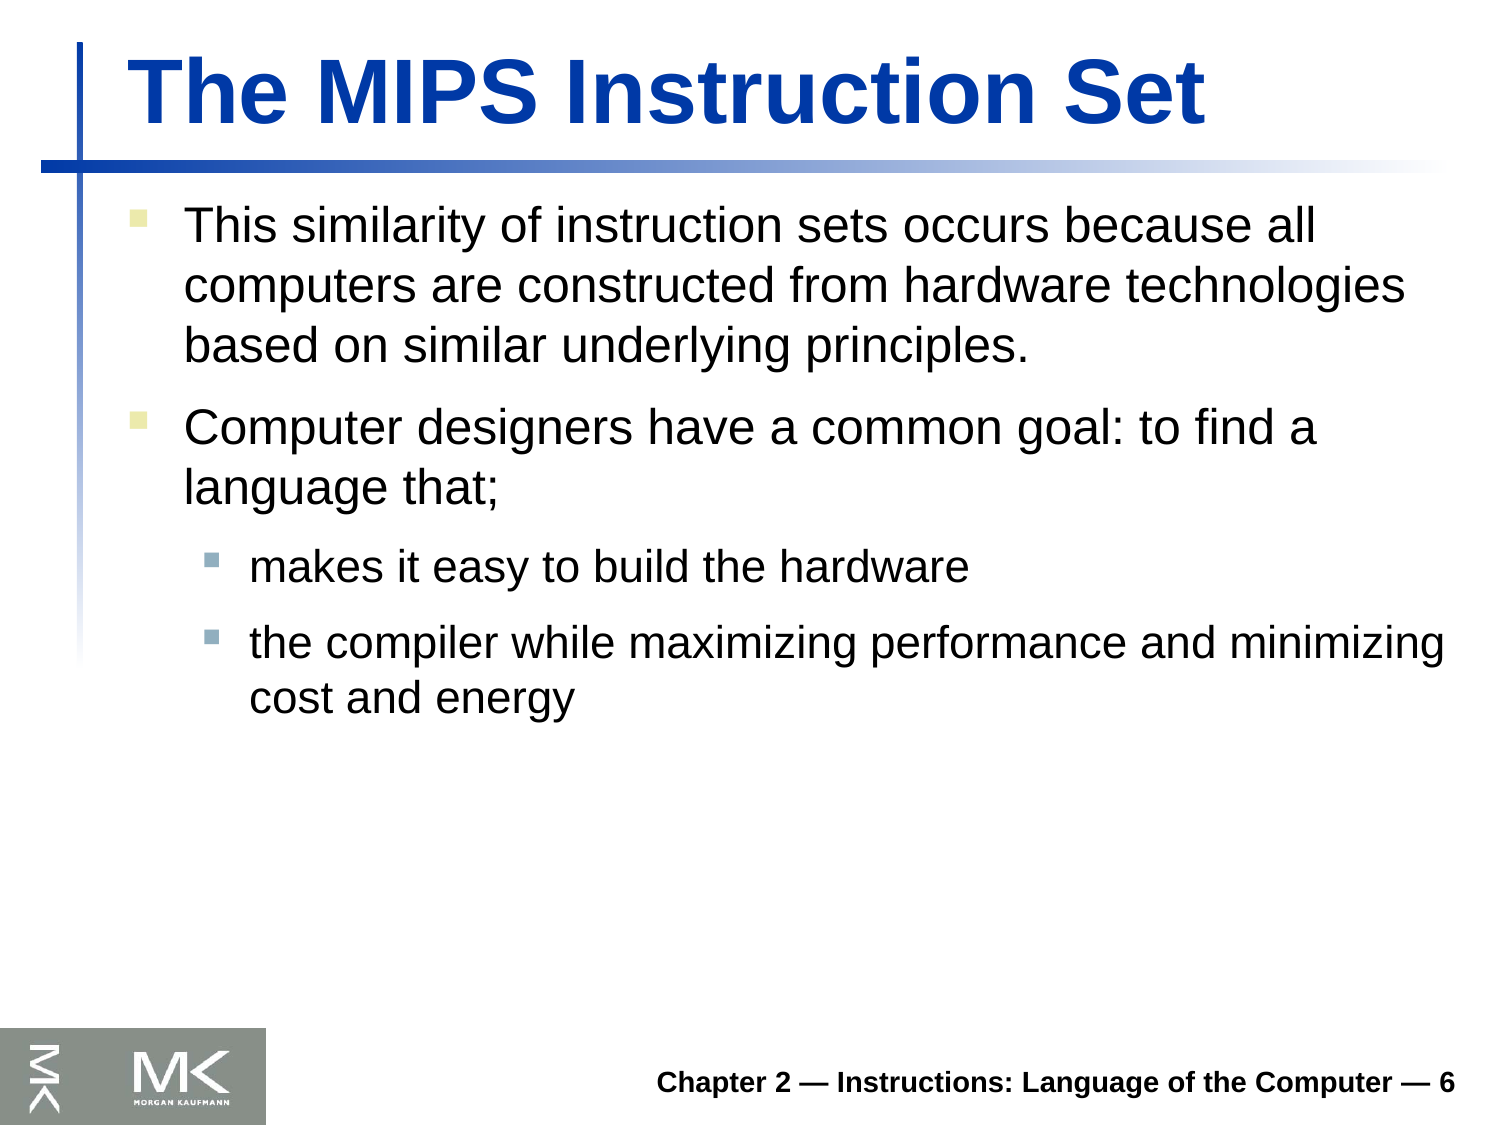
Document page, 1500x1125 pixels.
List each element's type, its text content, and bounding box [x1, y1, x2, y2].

title The MIPS Instruction Set [112, 23, 1468, 149]
footer Chapter 2 — Instructions: Language of the Computer — 6 [277, 1046, 1471, 1106]
picture [0, 1028, 266, 1125]
list This similarity of instruction sets occurs because all computers are constructed from hardware technologies based on similar underlying principles. Computer designers have a common goal: to find a language that; makes it easy to build the hardware the compiler while maximizing performance and minimizing cost and energy [112, 184, 1469, 1024]
